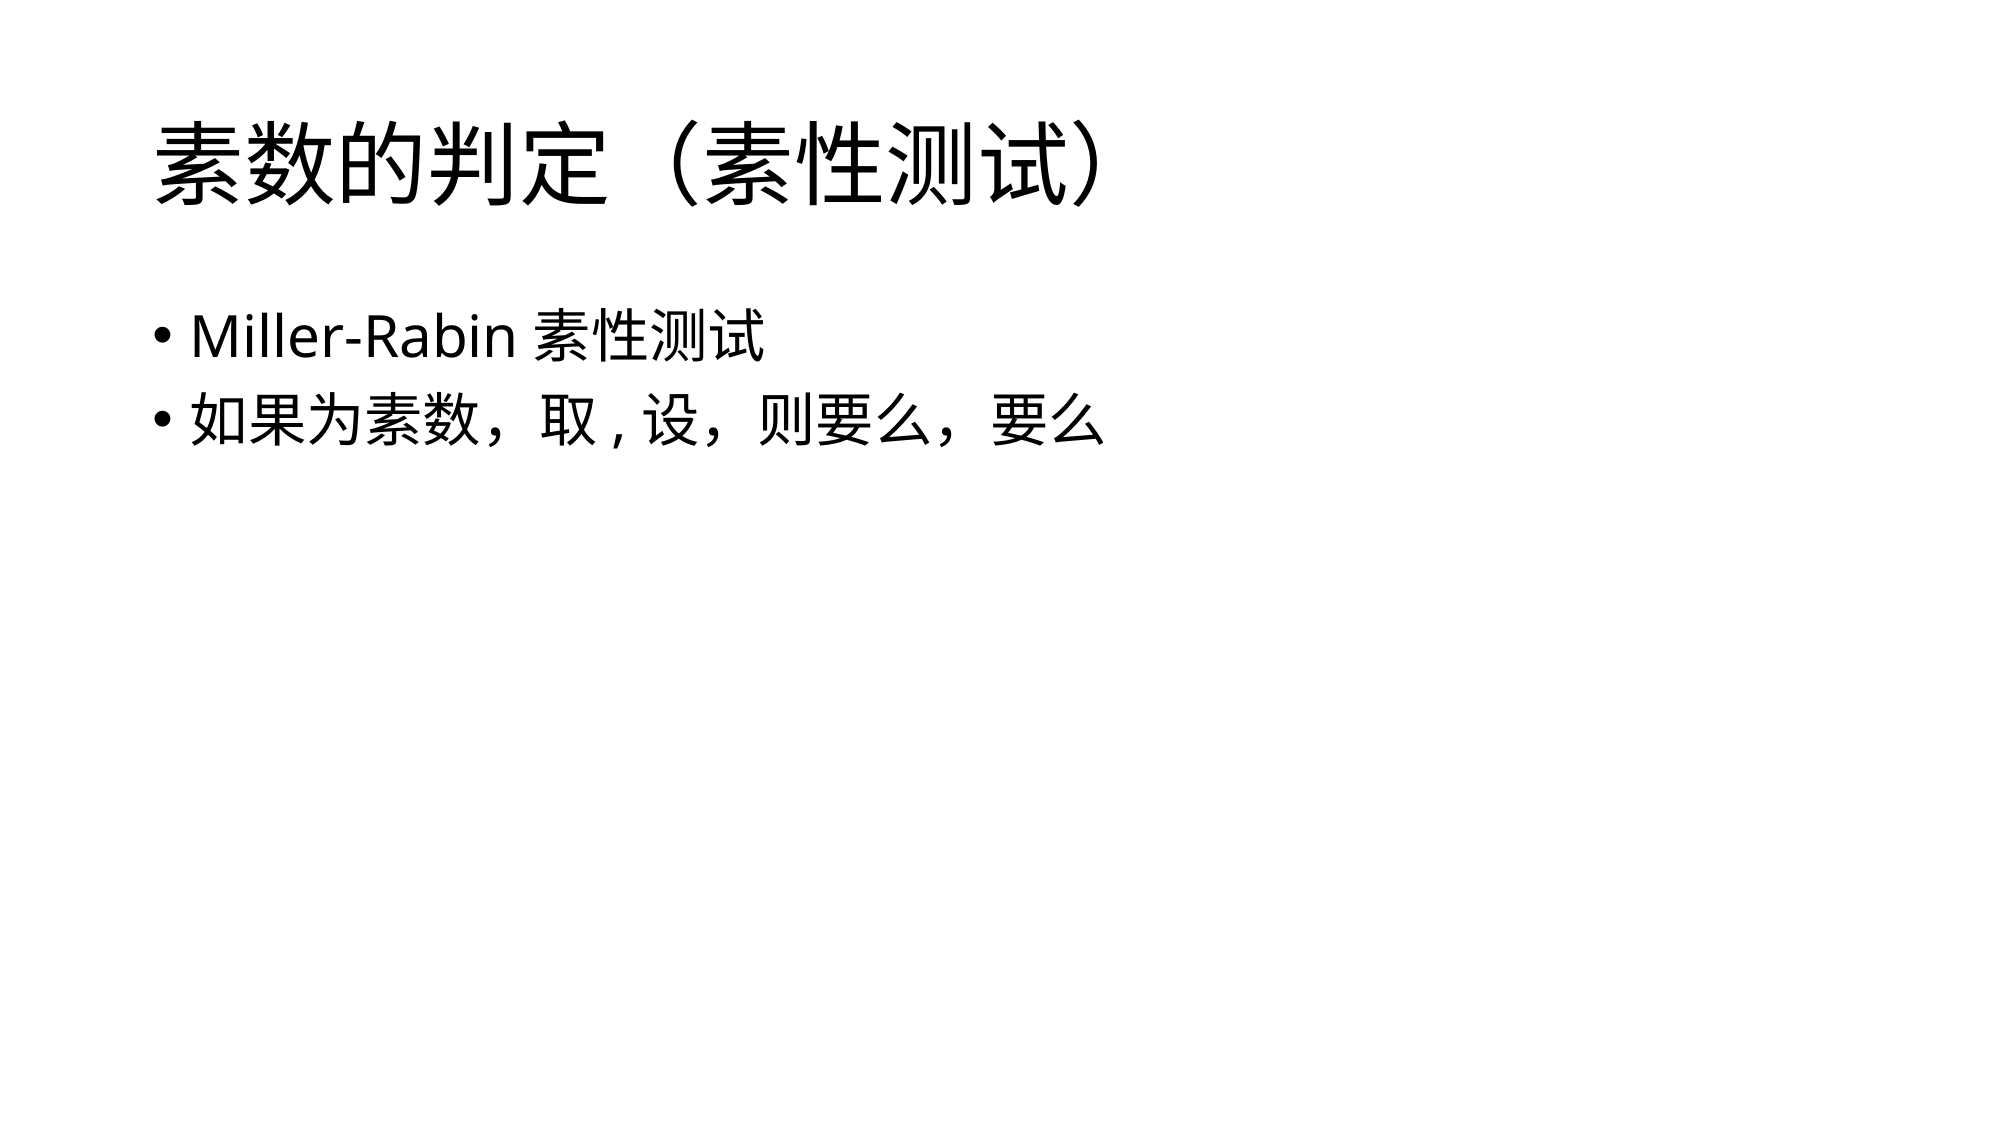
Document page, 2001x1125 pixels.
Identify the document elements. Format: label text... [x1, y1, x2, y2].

title 素数的判定（素性测试） [137, 59, 1863, 278]
